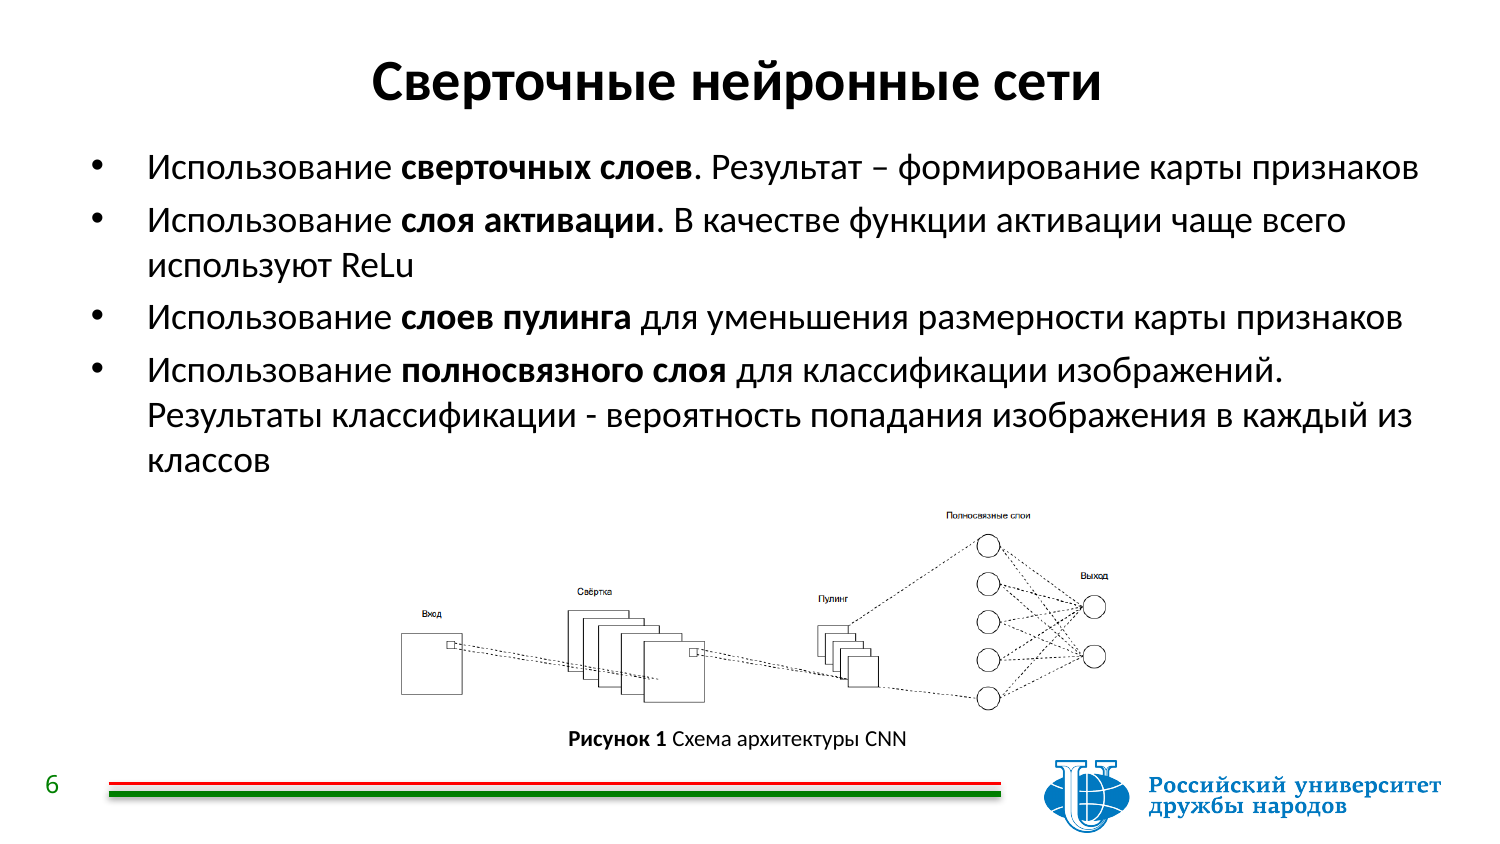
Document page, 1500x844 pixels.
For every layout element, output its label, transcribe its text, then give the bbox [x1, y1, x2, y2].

list Использование сверточных слоев. Результат – формирование карты признаков Использование слоя активации. В качестве функции активации чаще всего используют ReLu Использование слоев пулинга для уменьшения размерности карты признаков Использование полносвязного слоя для классификации изображений. Результаты классификации - вероятность попадания изображения в каждый из классов [75, 305, 1441, 444]
text_box [8, 236, 1500, 305]
title Сверточные нейронные сети [62, 17, 1413, 137]
slide_number 6 [4, 761, 101, 806]
text_box Рисунок 1 Схема архитектуры CNN [0, 716, 1500, 759]
picture [1044, 759, 1441, 833]
list Использование сверточных слоев. Результат – формирование карты признаков Использование слоя активации. В качестве функции активации чаще всего используют ReLu Использование слоев пулинга для уменьшения размерности карты признаков Использование полносвязного слоя для классификации изображений. Результаты классификации - вероятность попадания изображения в каждый из классов [75, 134, 1441, 236]
picture [389, 504, 1126, 717]
